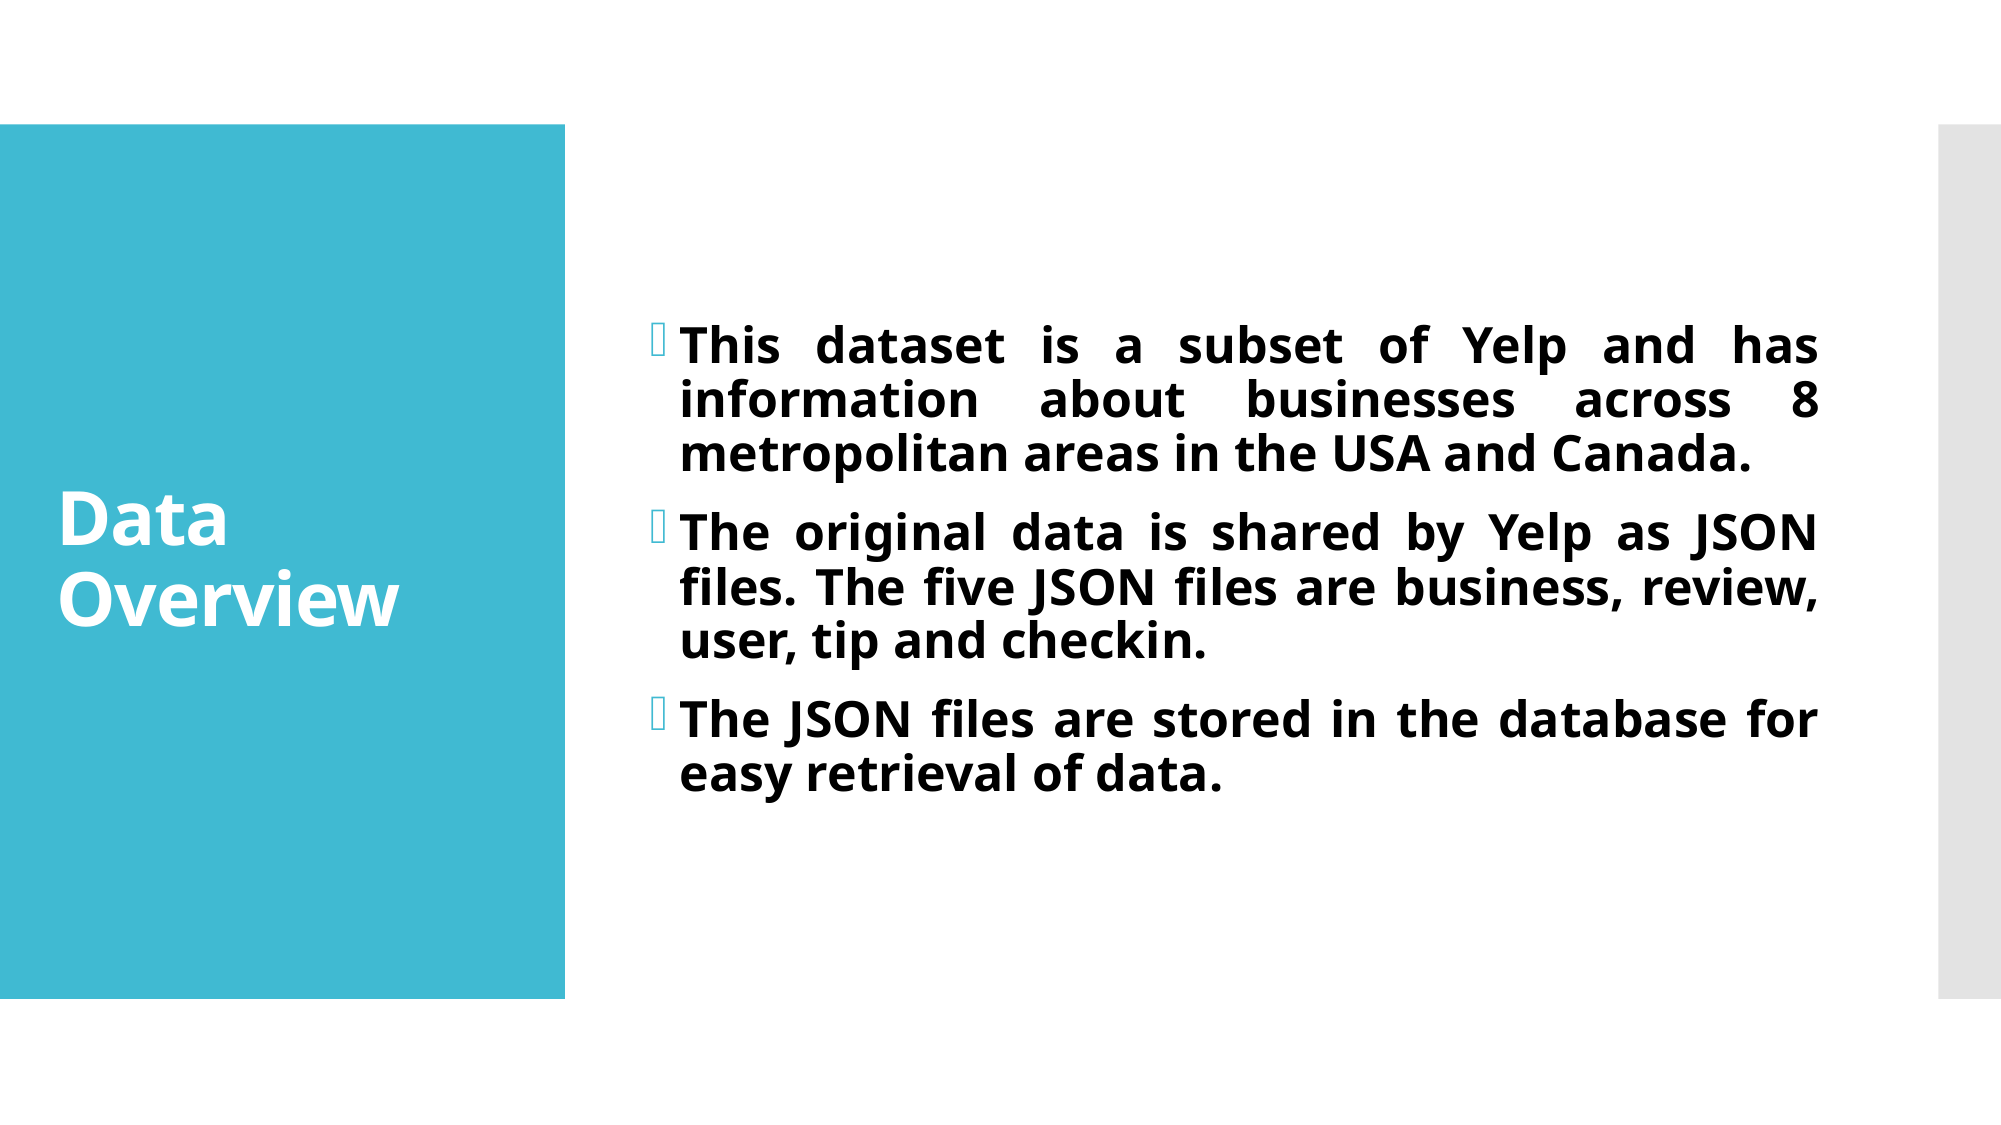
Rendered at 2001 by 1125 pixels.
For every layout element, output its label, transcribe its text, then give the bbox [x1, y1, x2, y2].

title Data Overview [41, 184, 525, 940]
list This dataset is a subset of Yelp and has information about businesses across 8 metropolitan areas in the USA and Canada. The original data is shared by Yelp as JSON files. The five JSON files are business, review, user, tip and checkin. The JSON files are stored in the database for easy retrieval of data. [634, 141, 1835, 982]
